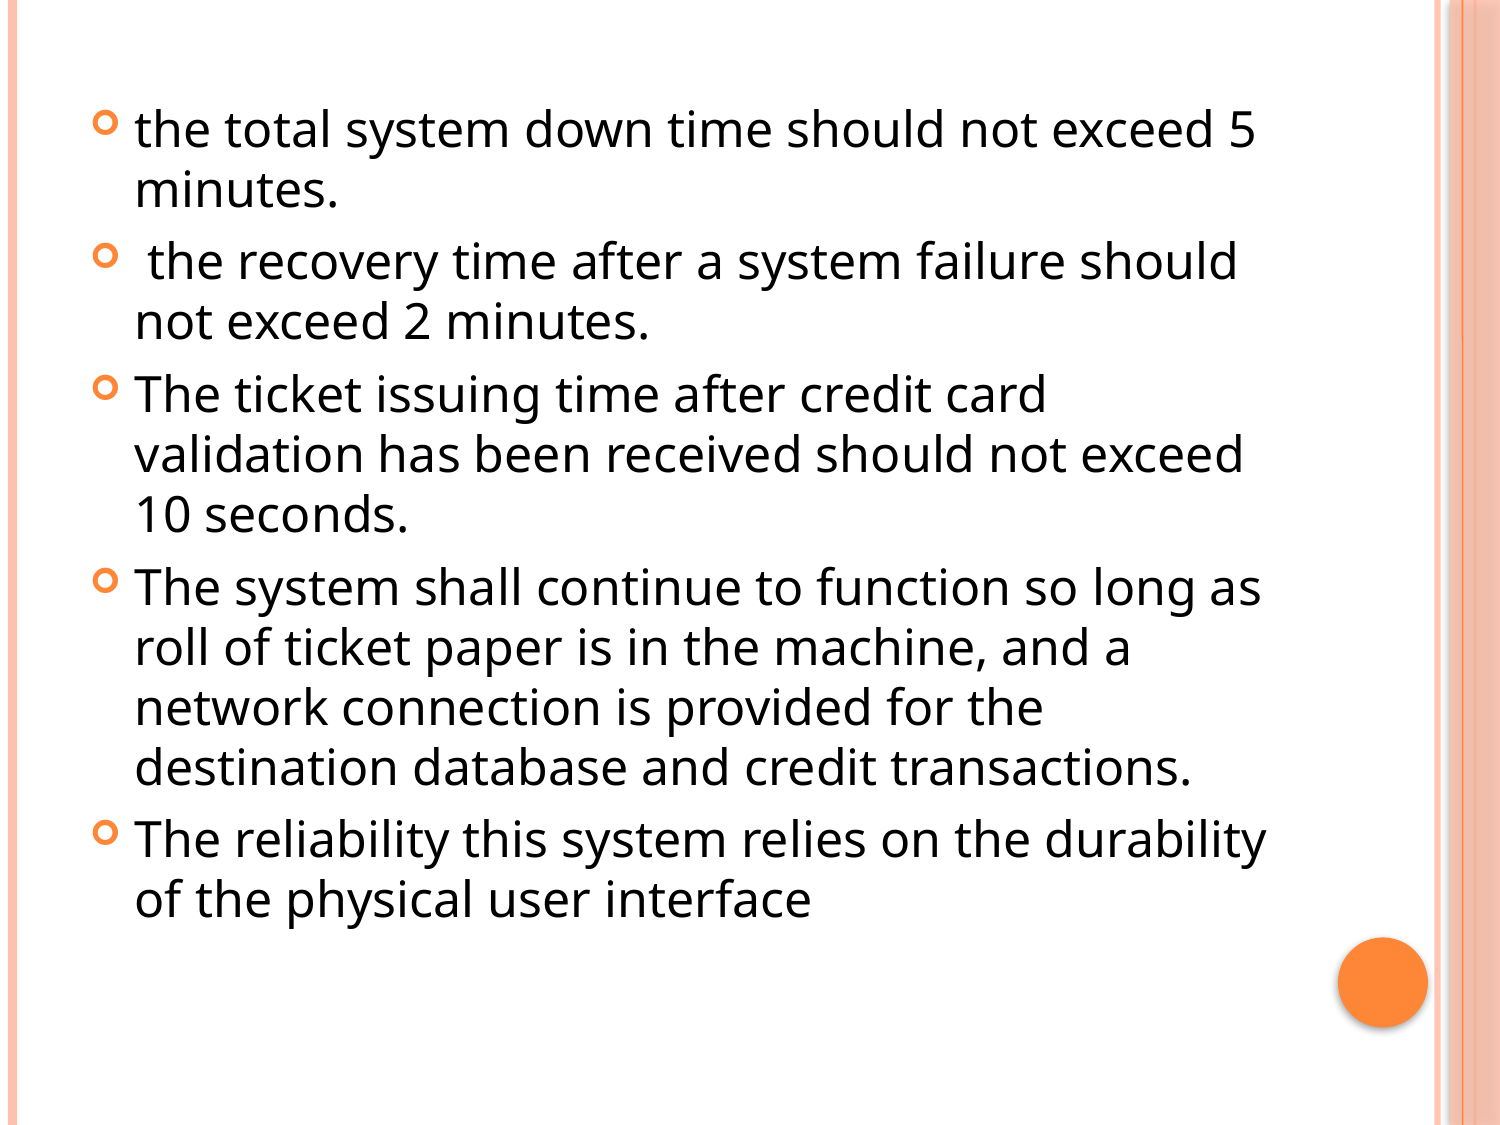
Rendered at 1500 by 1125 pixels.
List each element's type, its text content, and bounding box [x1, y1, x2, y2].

list the total system down time should not exceed 5 minutes. the recovery time after a system failure should not exceed 2 minutes. The ticket issuing time after credit card validation has been received should not exceed 10 seconds. The system shall continue to function so long as roll of ticket paper is in the machine, and a network connection is provided for the destination database and credit transactions. The reliability this system relies on the durability of the physical user interface [75, 90, 1300, 1062]
